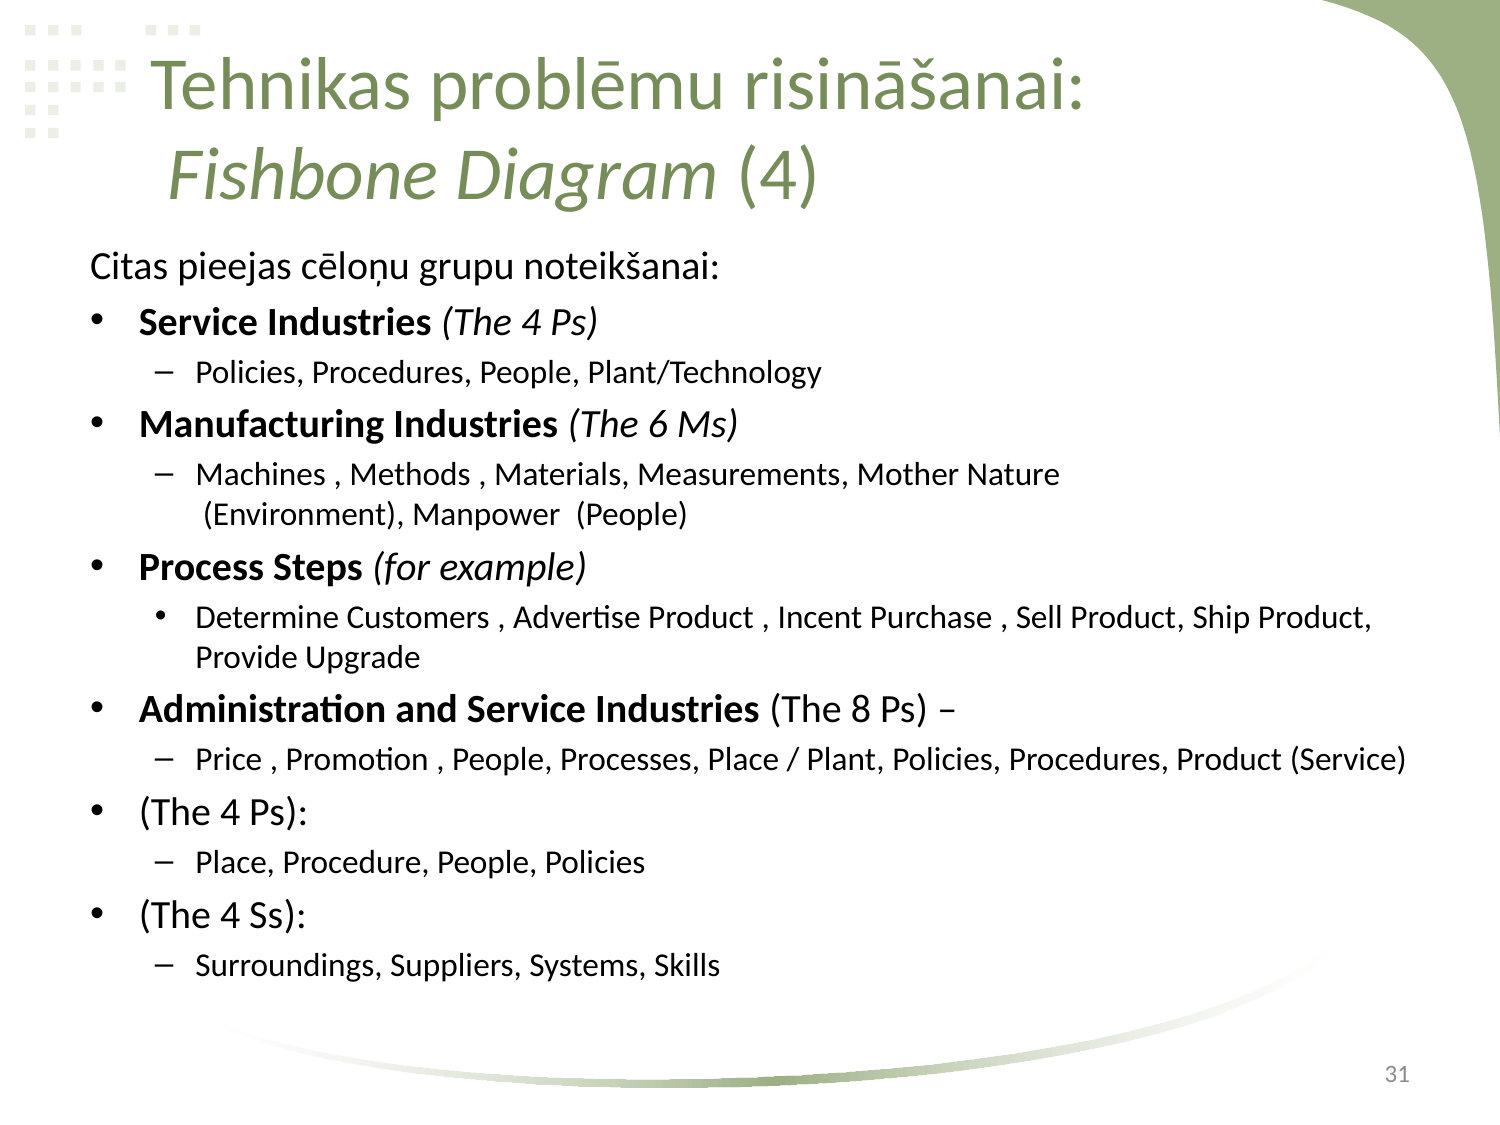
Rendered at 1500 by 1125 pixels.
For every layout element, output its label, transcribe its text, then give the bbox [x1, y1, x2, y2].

list Citas pieejas cēloņu grupu noteikšanai: Service Industries (The 4 Ps) Policies, Procedures, People, Plant/Technology Manufacturing Industries (The 6 Ms) Machines , Methods , Materials, Measurements, Mother Nature (Environment), Manpower (People) Process Steps (for example) Determine Customers , Advertise Product , Incent Purchase , Sell Product, Ship Product, Provide Upgrade Administration and Service Industries (The 8 Ps) – Price , Promotion , People, Processes, Place / Plant, Policies, Procedures, Product (Service) (The 4 Ps): Place, Procedure, People, Policies (The 4 Ss): Surroundings, Suppliers, Systems, Skills [75, 231, 1425, 1024]
slide_number 31 [1074, 1042, 1425, 1103]
title Tehnikas problēmu risināšanai: Fishbone Diagram (4) [135, 30, 1425, 219]
